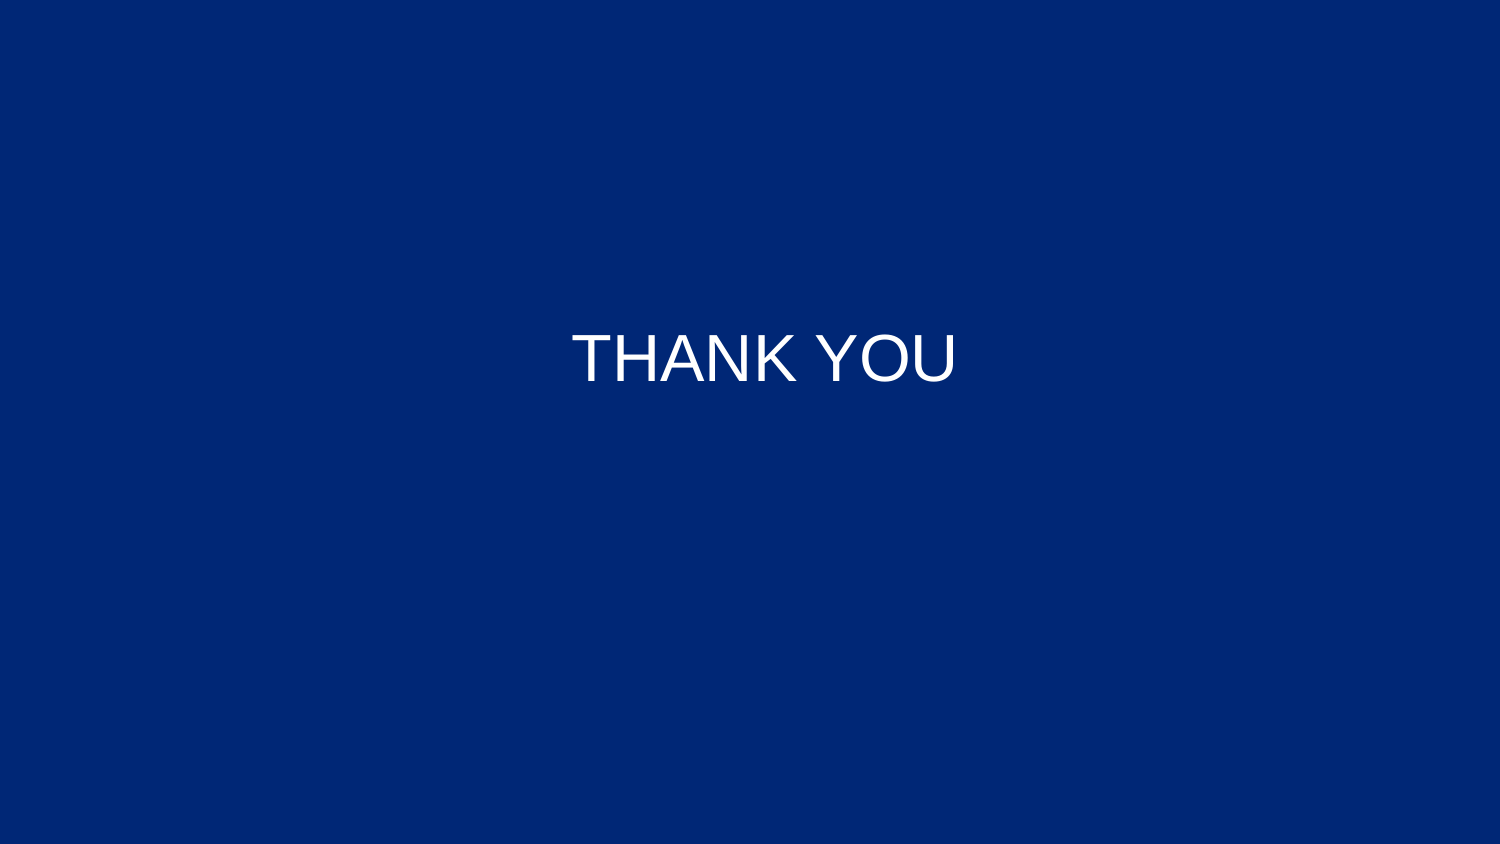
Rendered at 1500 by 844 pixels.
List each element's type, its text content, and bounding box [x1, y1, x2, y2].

text_box THANK YOU [571, 314, 1267, 529]
